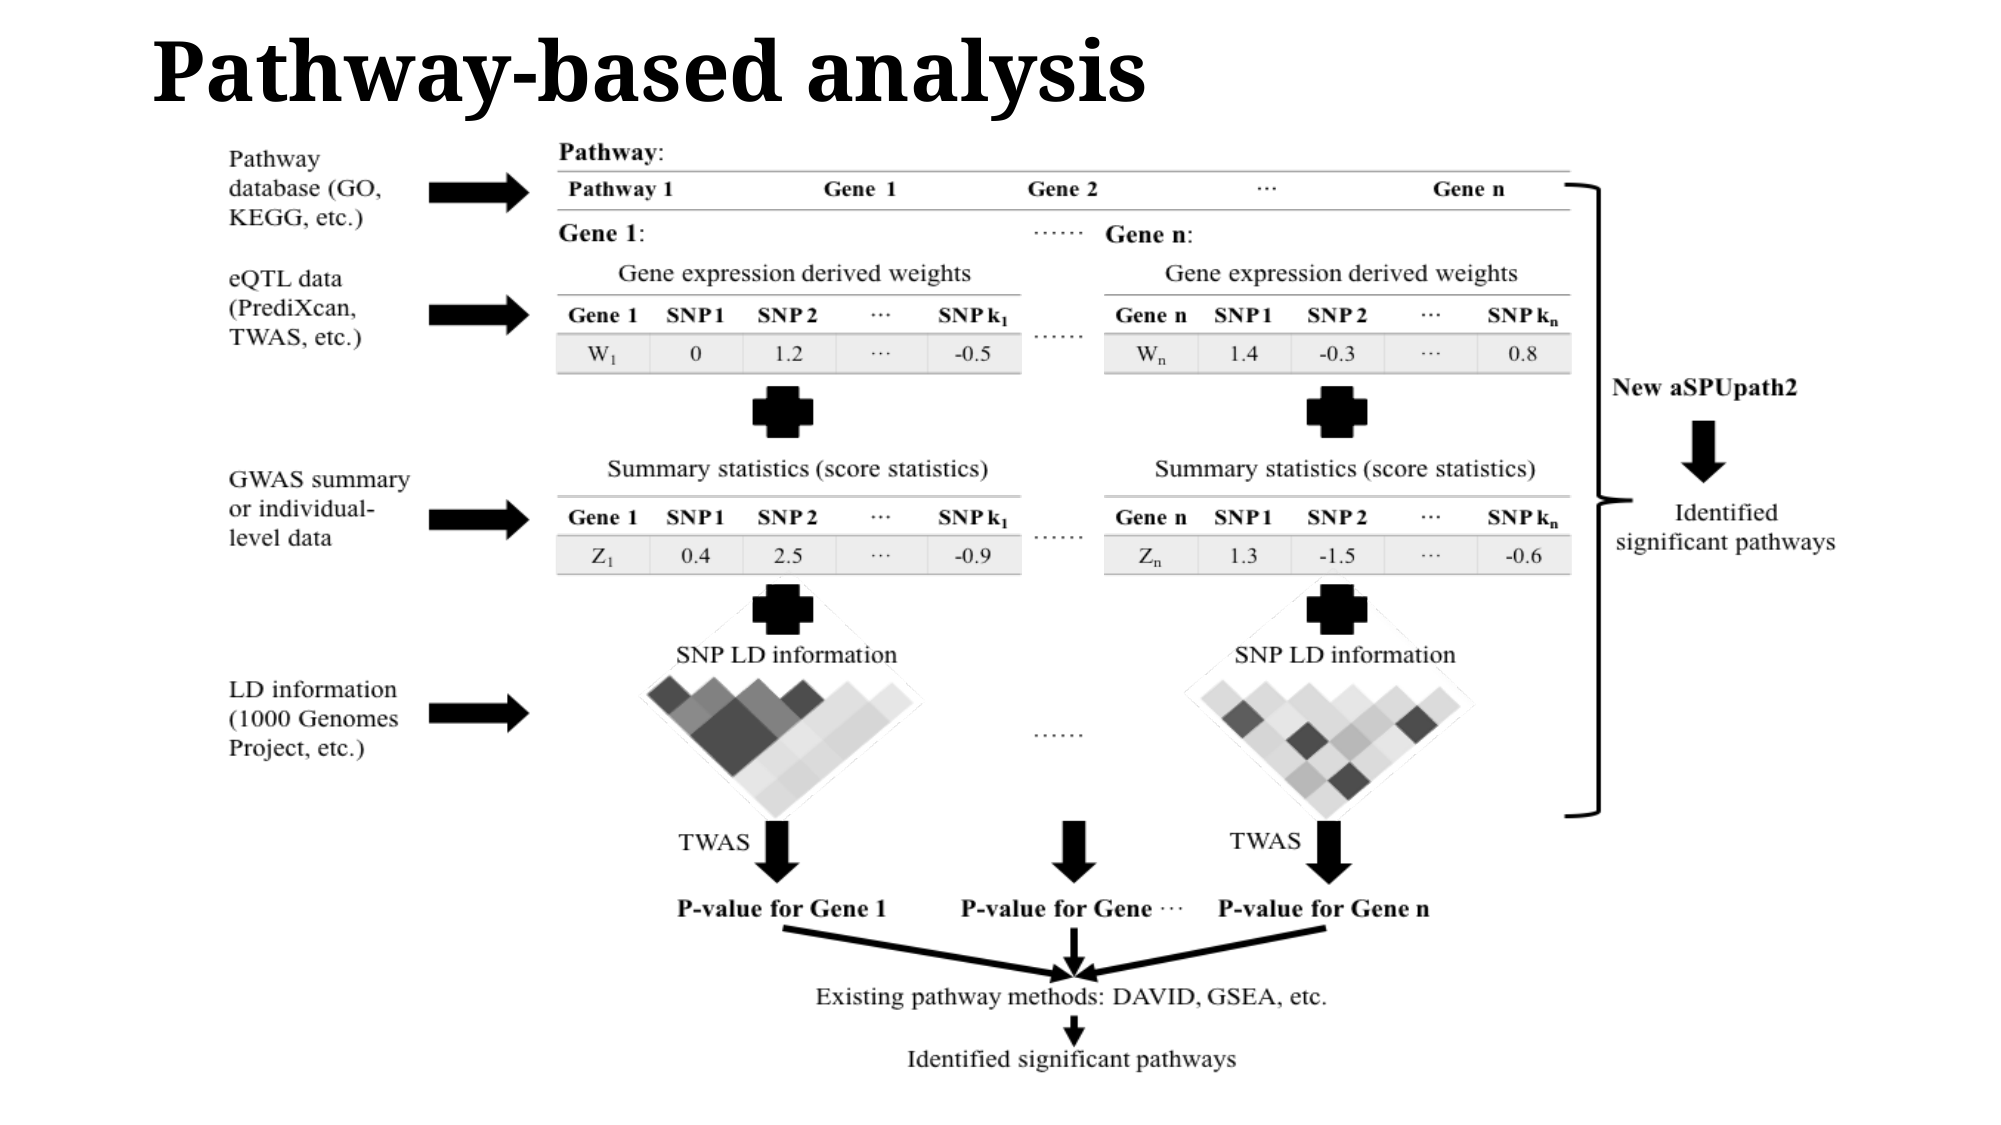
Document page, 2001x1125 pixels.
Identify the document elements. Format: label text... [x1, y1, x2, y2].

title Pathway-based analysis [137, 0, 1863, 183]
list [212, 127, 1975, 1087]
